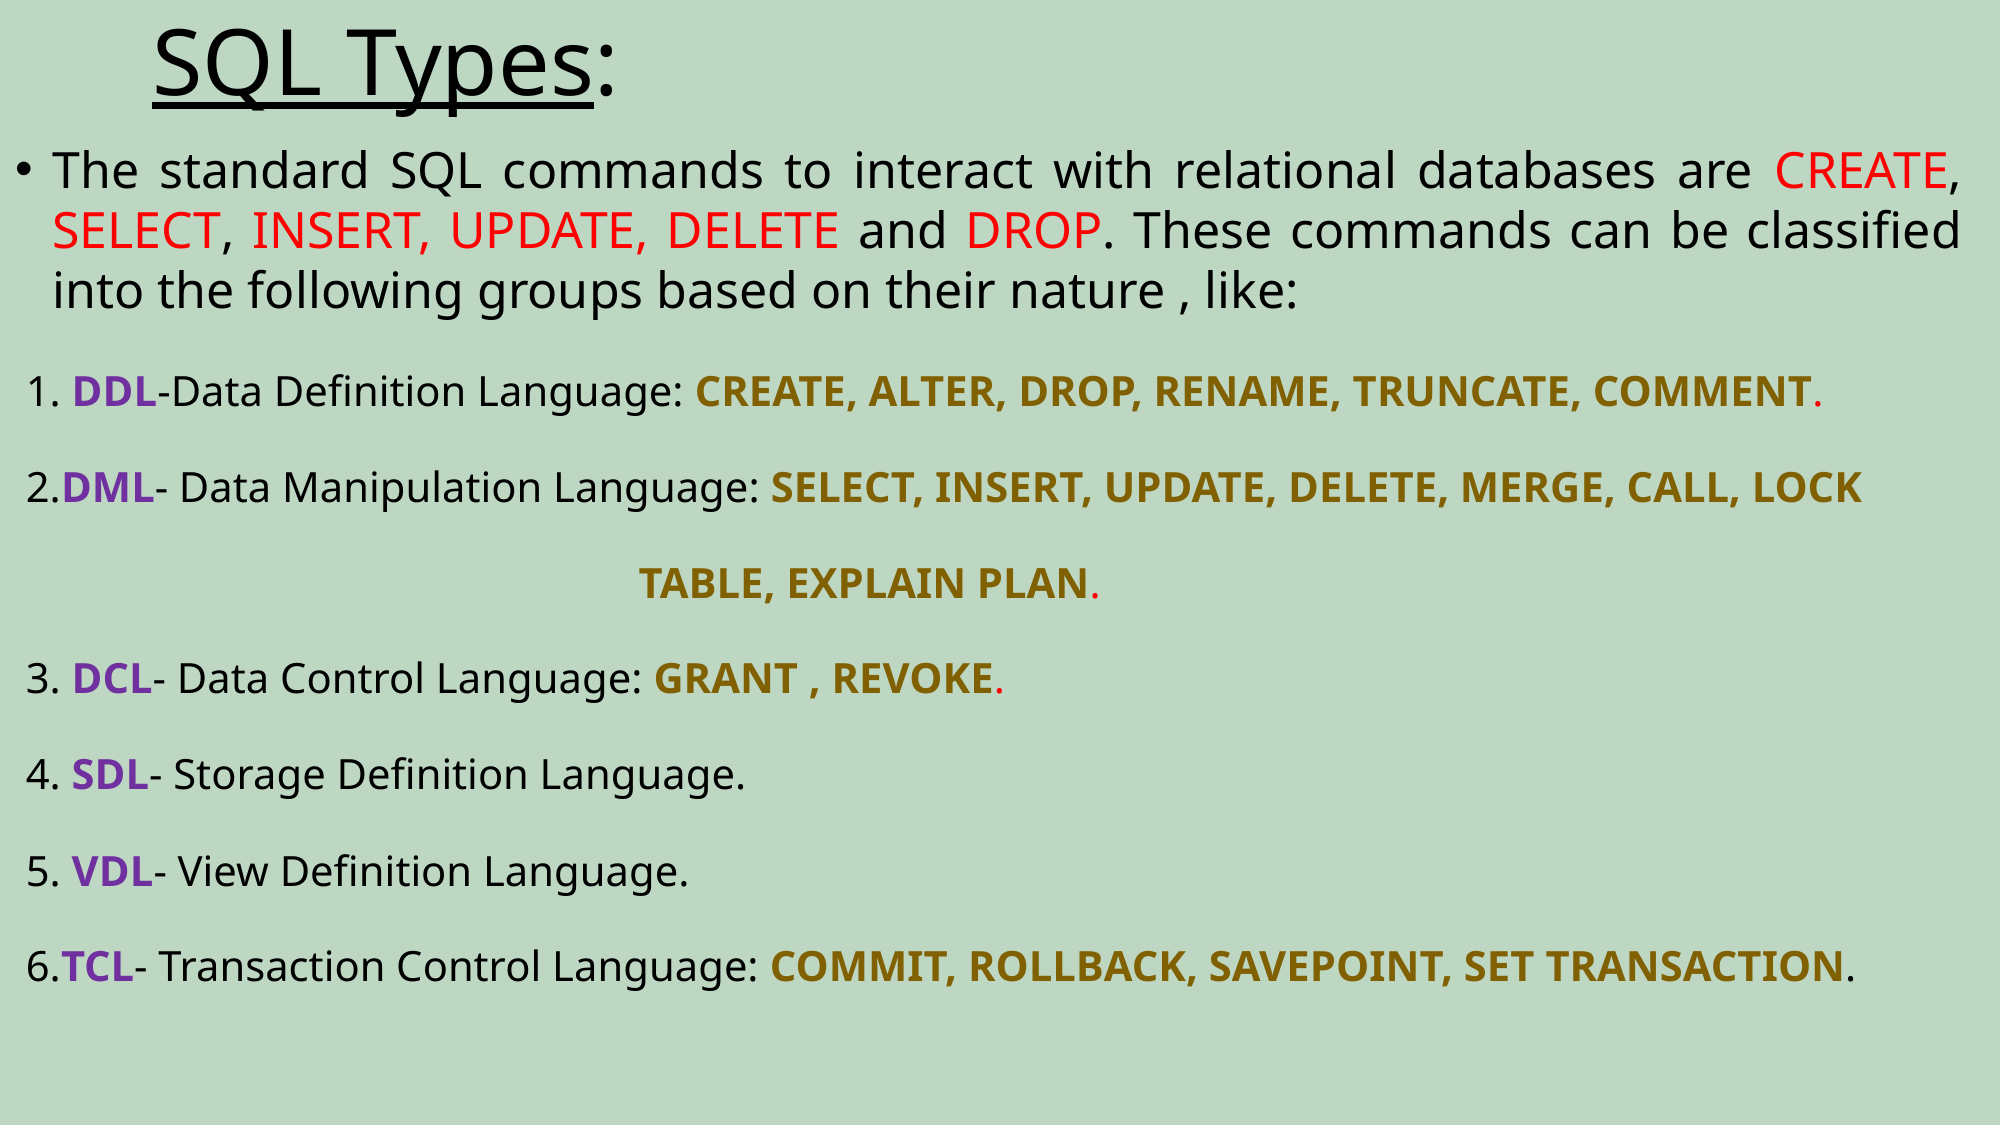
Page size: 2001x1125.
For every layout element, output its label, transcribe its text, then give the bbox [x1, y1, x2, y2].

title SQL Types: [137, 0, 1863, 130]
list The standard SQL commands to interact with relational databases are CREATE, SELECT, INSERT, UPDATE, DELETE and DROP. These commands can be classified into the following groups based on their nature , like: 1. DDL-Data Definition Language: CREATE, ALTER, DROP, RENAME, TRUNCATE, COMMENT. 2.DML- Data Manipulation Language: SELECT, INSERT, UPDATE, DELETE, MERGE, CALL, LOCK TABLE, EXPLAIN PLAN. 3. DCL- Data Control Language: GRANT , REVOKE. 4. SDL- Storage Definition Language. 5. VDL- View Definition Language. 6.TCL- Transaction Control Language: COMMIT, ROLLBACK, SAVEPOINT, SET TRANSACTION. [0, 130, 1978, 1122]
